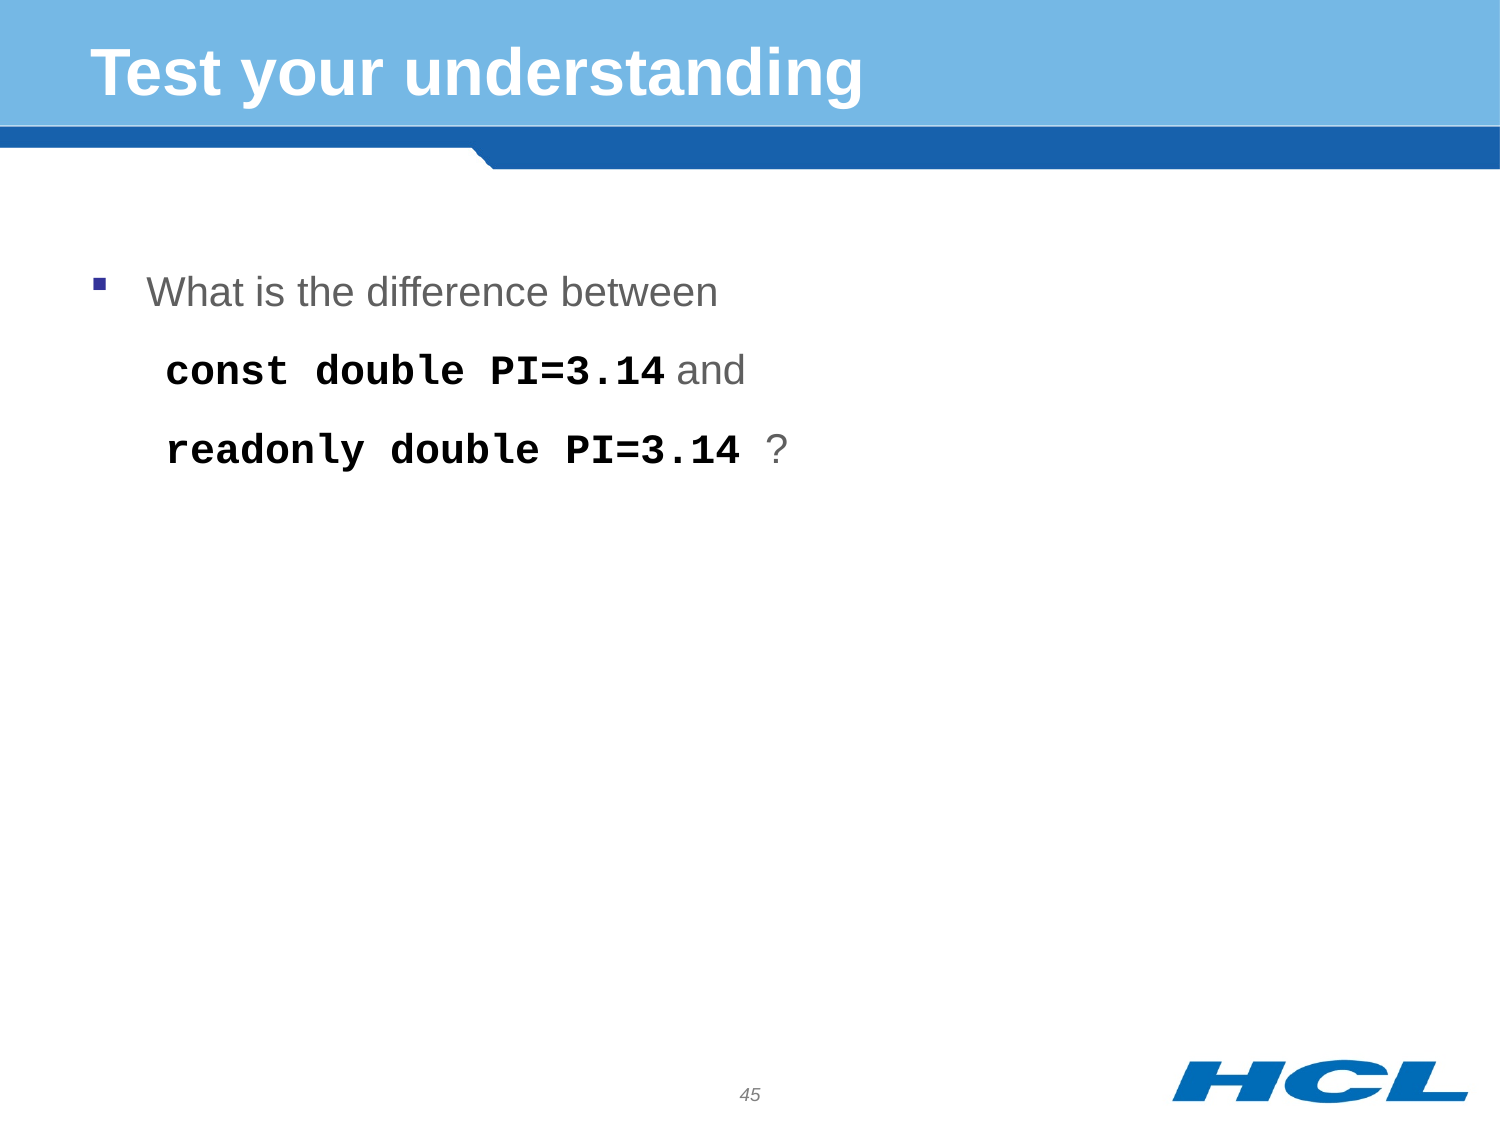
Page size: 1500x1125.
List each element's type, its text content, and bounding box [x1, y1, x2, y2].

title Test your understanding [75, 0, 1425, 138]
picture [0, 0, 1500, 188]
slide_number 45 [574, 1074, 926, 1115]
list What is the difference between const double PI=3.14 and readonly double PI=3.14 ? [75, 237, 1425, 525]
picture [1140, 1050, 1500, 1109]
